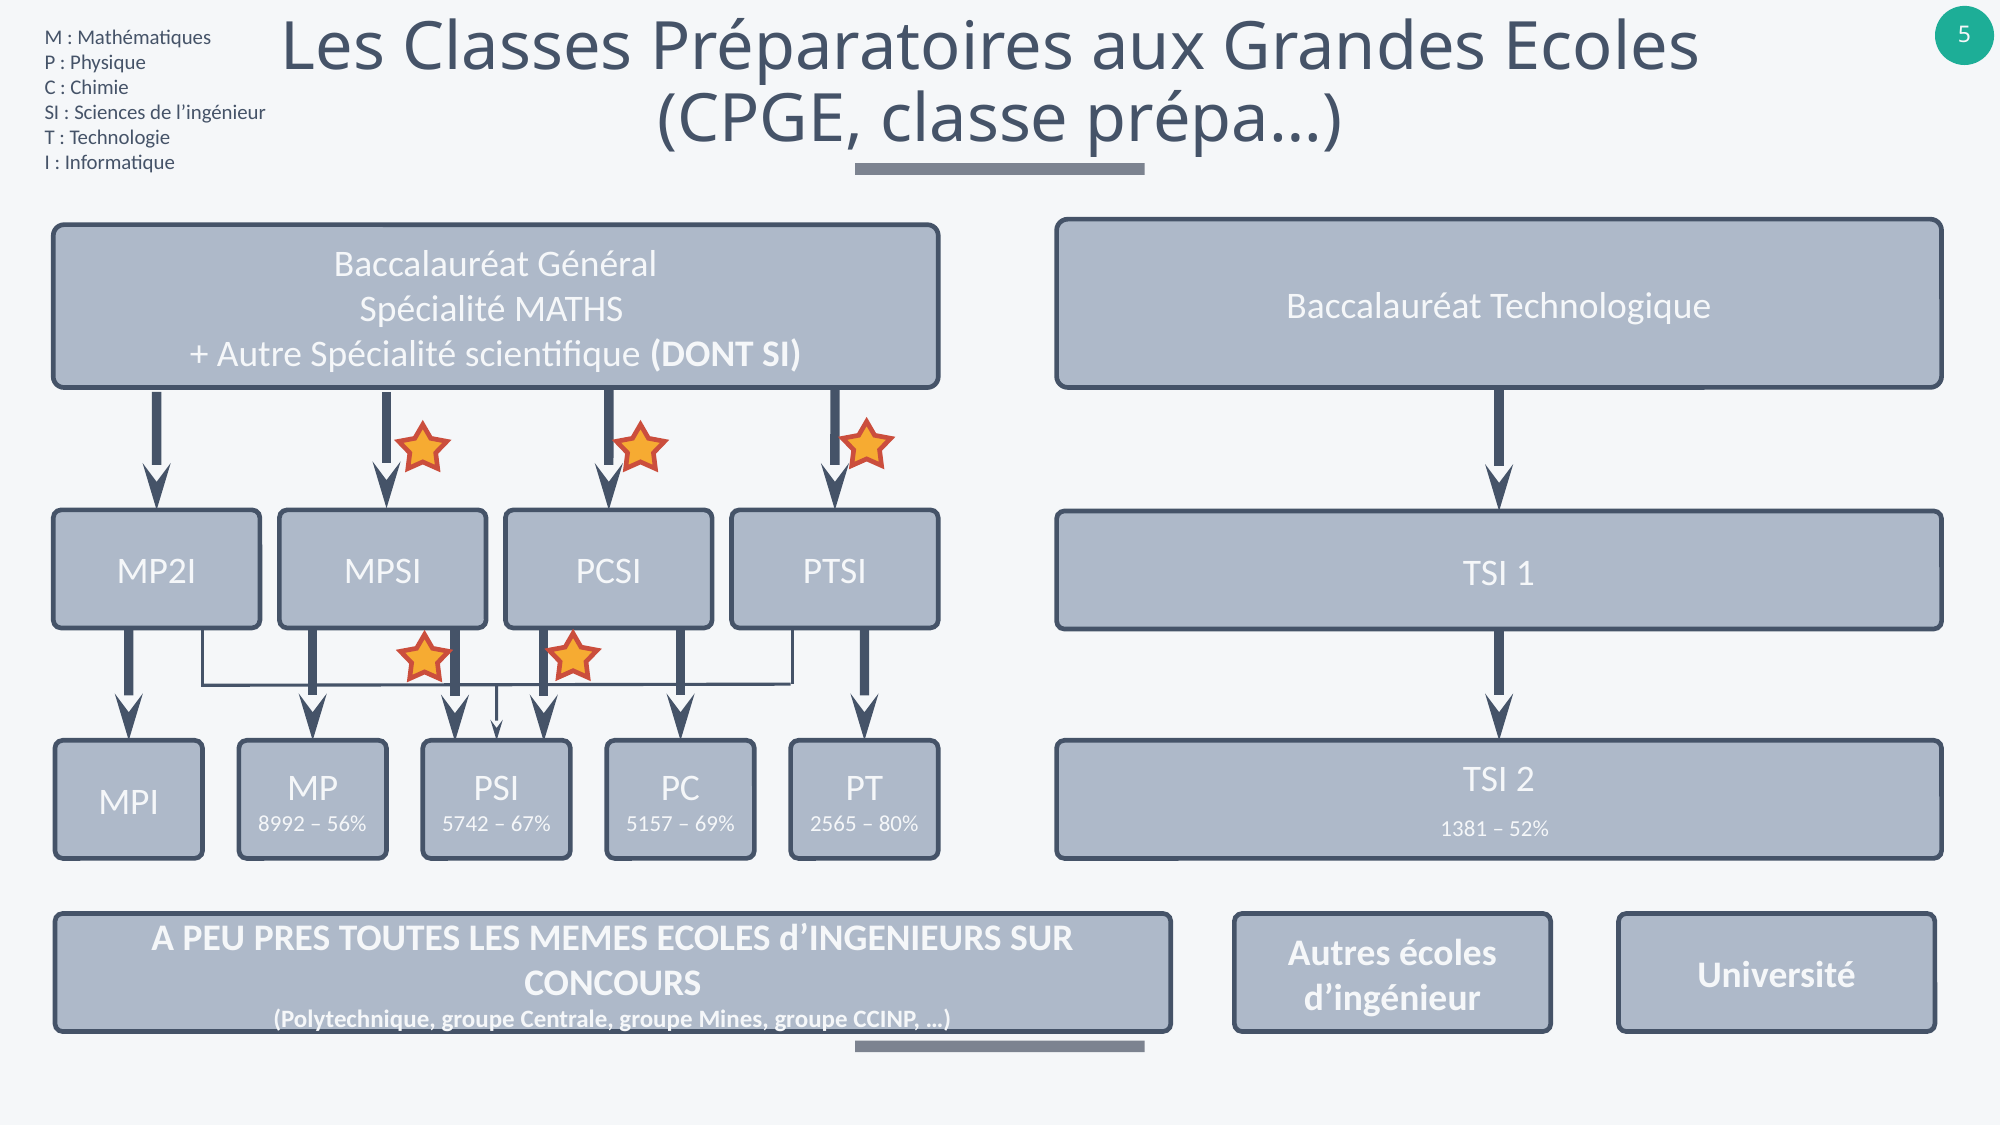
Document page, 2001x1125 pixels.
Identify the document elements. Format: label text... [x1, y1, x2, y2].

text_box TSI 2 1381 – 52% [1055, 739, 1943, 860]
text_box A PEU PRES TOUTES LES MEMES ECOLES d’INGENIEURS SUR CONCOURS (Polytechnique, groupe Centrale, groupe Mines, groupe CCINP, …) [53, 912, 1172, 1033]
text_box [398, 632, 451, 681]
text_box PC 5157 – 69% [605, 739, 756, 860]
text_box Baccalauréat Général Spécialité MATHS + Autre Spécialité scientifique (DONT SI) [52, 223, 940, 389]
text_box TSI 1 [1055, 509, 1943, 631]
text_box [546, 631, 600, 680]
text_box M : Mathématiques P : Physique C : Chimie SI : Sciences de l’ingénieur T : Technologie I : Informatique [29, 15, 313, 181]
text_box [840, 419, 893, 468]
text_box [614, 422, 667, 471]
text_box MP2I [52, 508, 261, 630]
text_box MPSI [278, 508, 488, 630]
text_box MP 8992 – 56% [237, 739, 388, 860]
text_box Autres écoles d’ingénieur [1233, 912, 1552, 1033]
text_box Baccalauréat Technologique [1055, 218, 1943, 389]
text_box Université [1617, 912, 1936, 1033]
text_box PT 2565 – 80% [789, 739, 940, 860]
text_box PTSI [730, 508, 940, 630]
text_box MPI [53, 739, 204, 860]
title Les Classes Préparatoires aux Grandes Ecoles (CPGE, classe prépa…) [65, 0, 1935, 168]
text_box [396, 422, 449, 471]
text_box PSI 5742 – 67% [421, 739, 572, 860]
text_box PCSI [504, 508, 714, 630]
